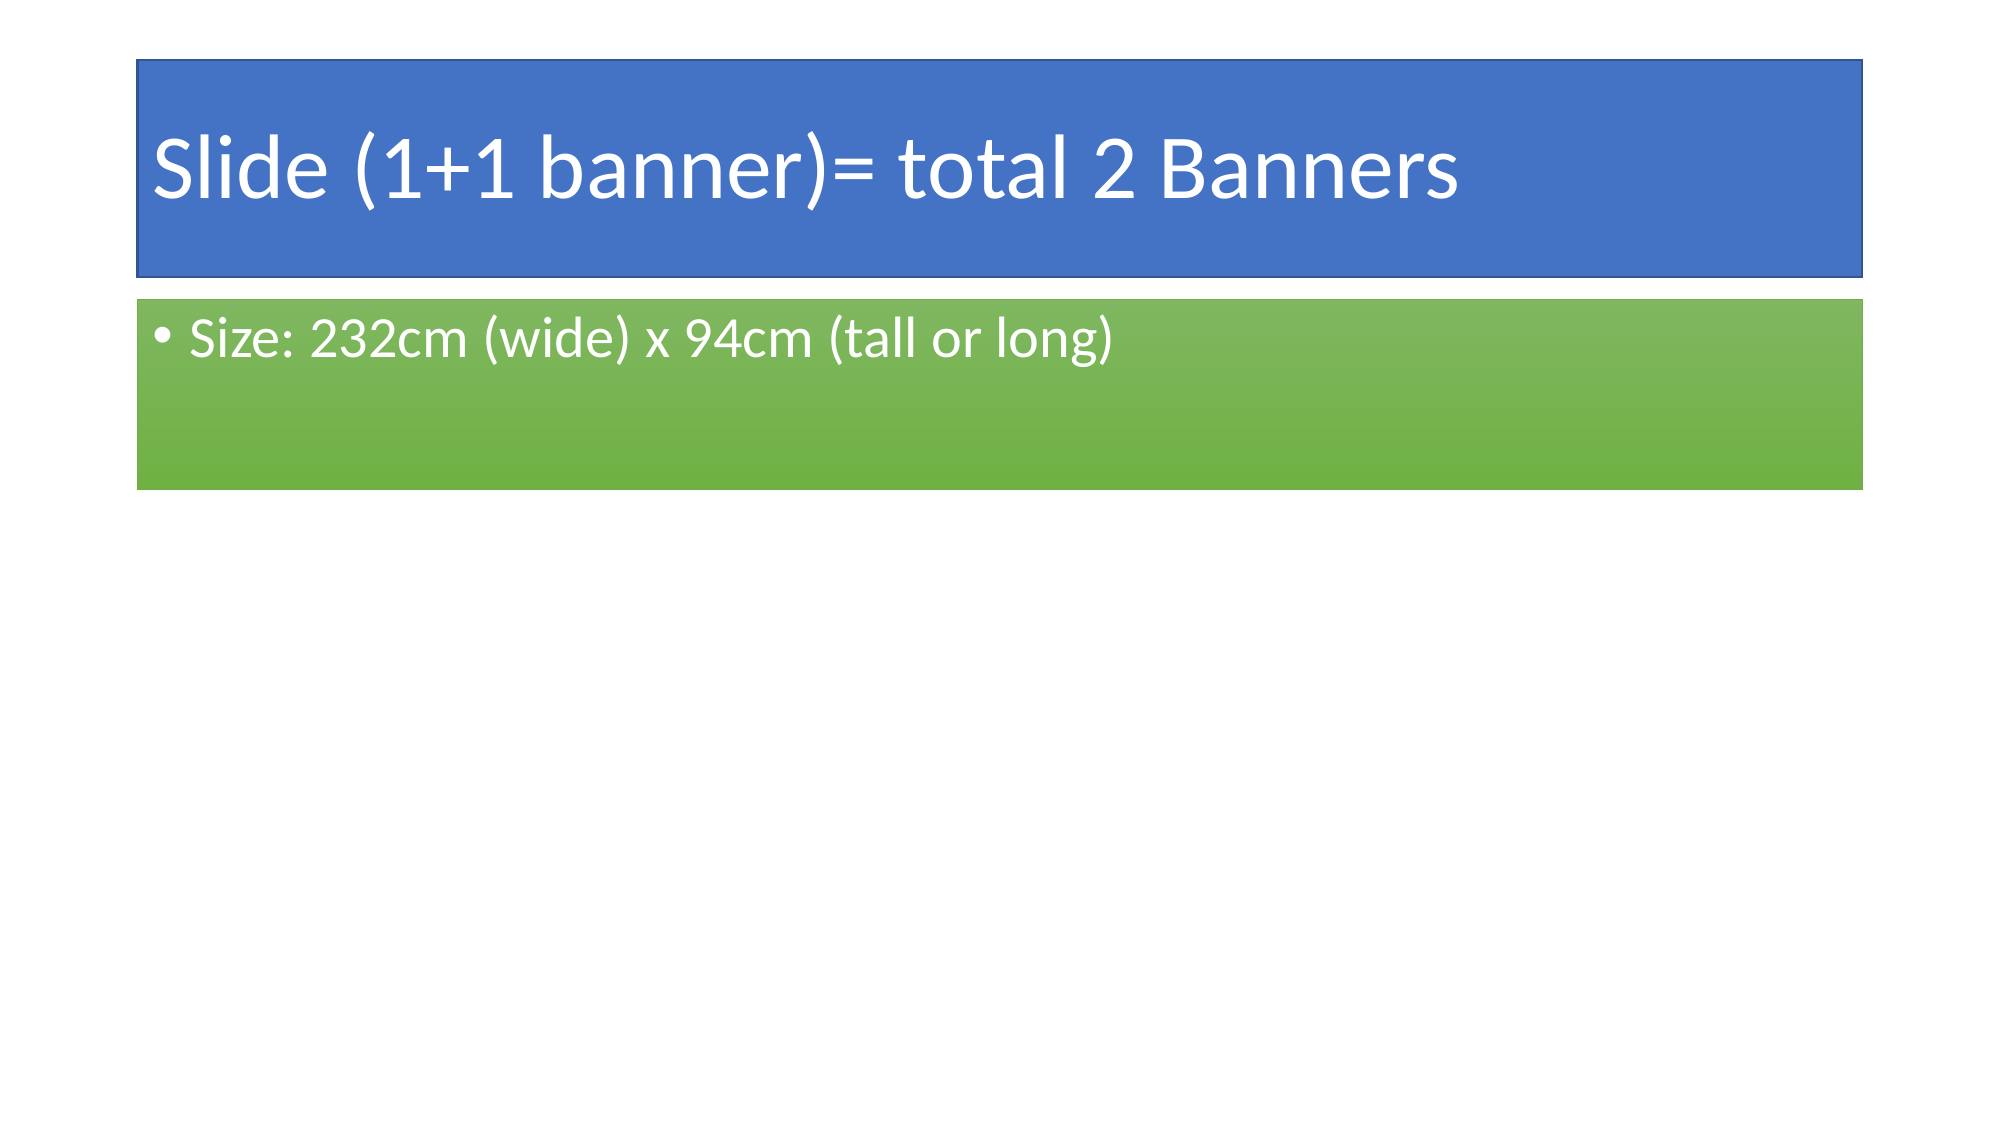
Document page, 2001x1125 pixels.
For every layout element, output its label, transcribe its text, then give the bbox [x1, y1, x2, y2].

title Slide (1+1 banner)= total 2 Banners [136, 59, 1863, 278]
list Size: 232cm (wide) x 94cm (tall or long) [137, 299, 1863, 490]
